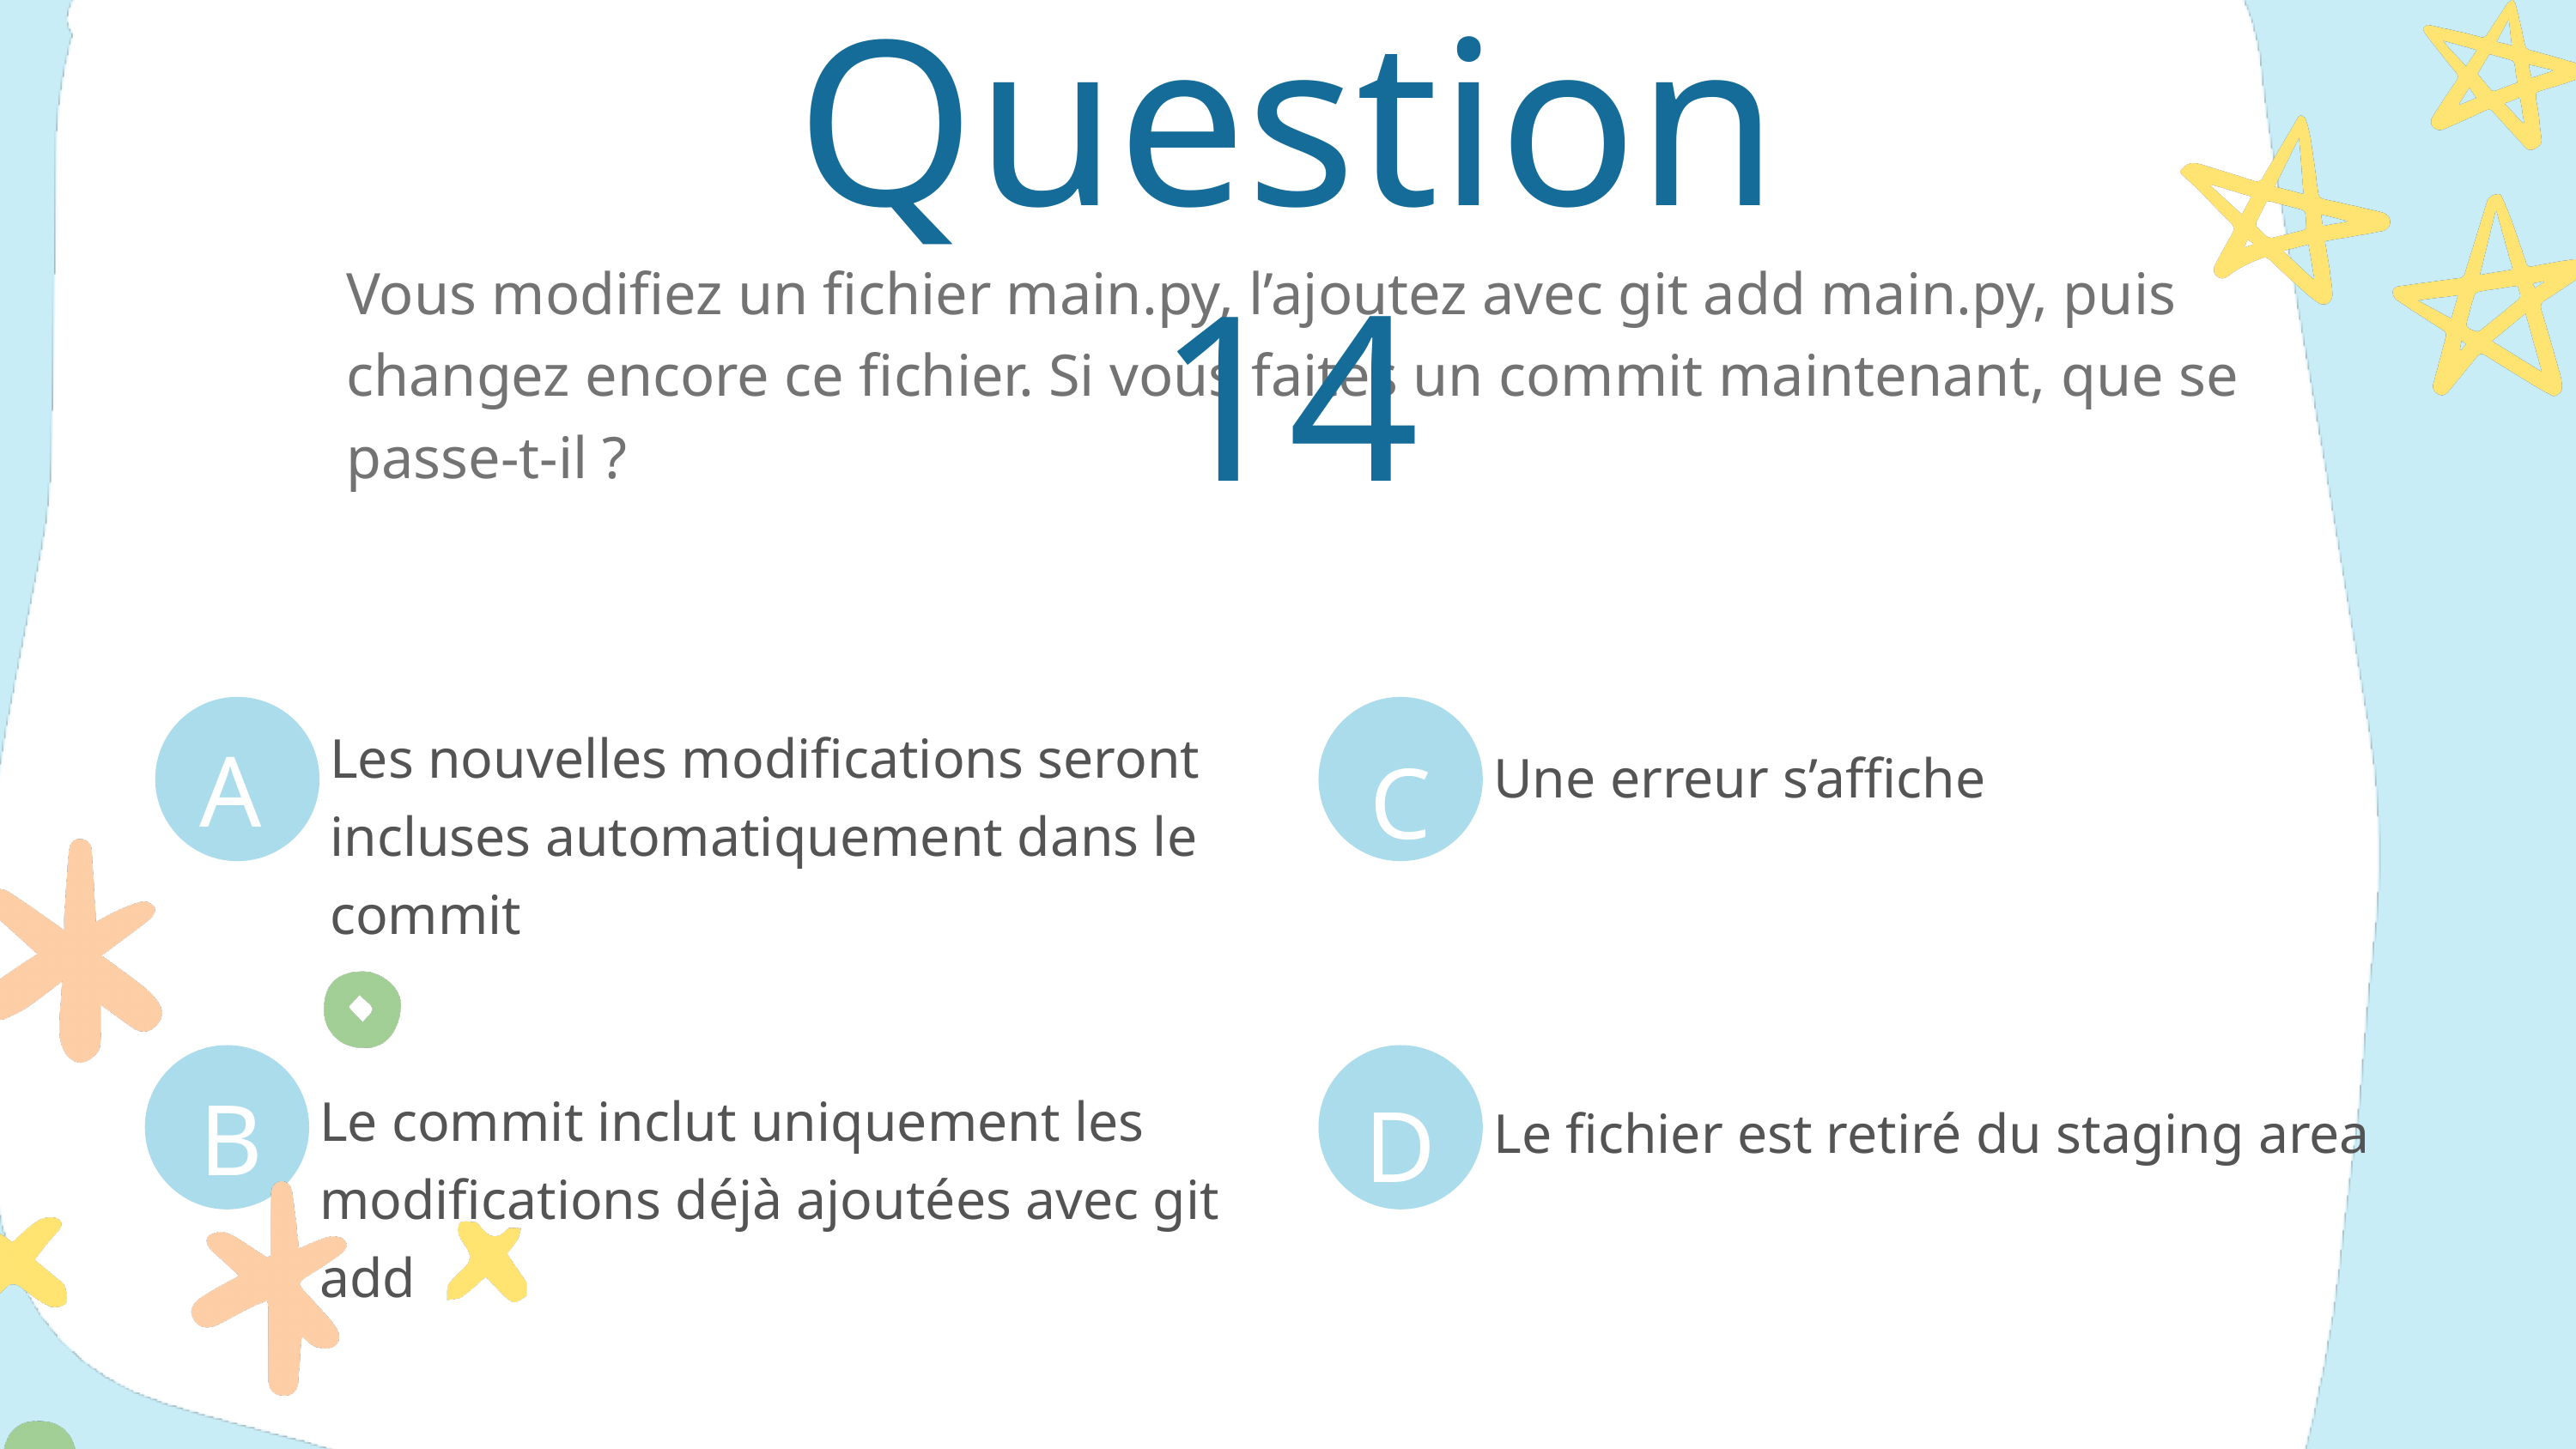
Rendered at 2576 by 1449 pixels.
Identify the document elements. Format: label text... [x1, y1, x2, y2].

text_box Le fichier est retiré du staging area [1493, 1086, 2576, 1165]
text_box Vous modifiez un fichier main.py, l’ajoutez avec git add main.py, puis changez encore ce fichier. Si vous faites un commit maintenant, que se passe-t-il ? [1905, 244, 2291, 490]
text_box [144, 1045, 310, 1210]
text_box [155, 696, 320, 862]
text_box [1318, 696, 1484, 862]
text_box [1318, 1045, 1484, 1210]
text_box Une erreur s’affiche [1493, 730, 2576, 809]
text_box [2179, 0, 2576, 397]
text_box Les nouvelles modifications seront incluses automatiquement dans le commit [330, 710, 1319, 946]
text_box [0, 837, 527, 1449]
text_box Vous modifiez un fichier main.py, l’ajoutez avec git add main.py, puis changez encore ce fichier. Si vous faites un commit maintenant, que se passe-t-il ? [346, 244, 671, 490]
text_box [0, 0, 2383, 1449]
text_box Le commit inclut uniquement les modifications déjà ajoutées avec git add [527, 1073, 1319, 1309]
text_box Question 14 [671, 0, 1905, 527]
